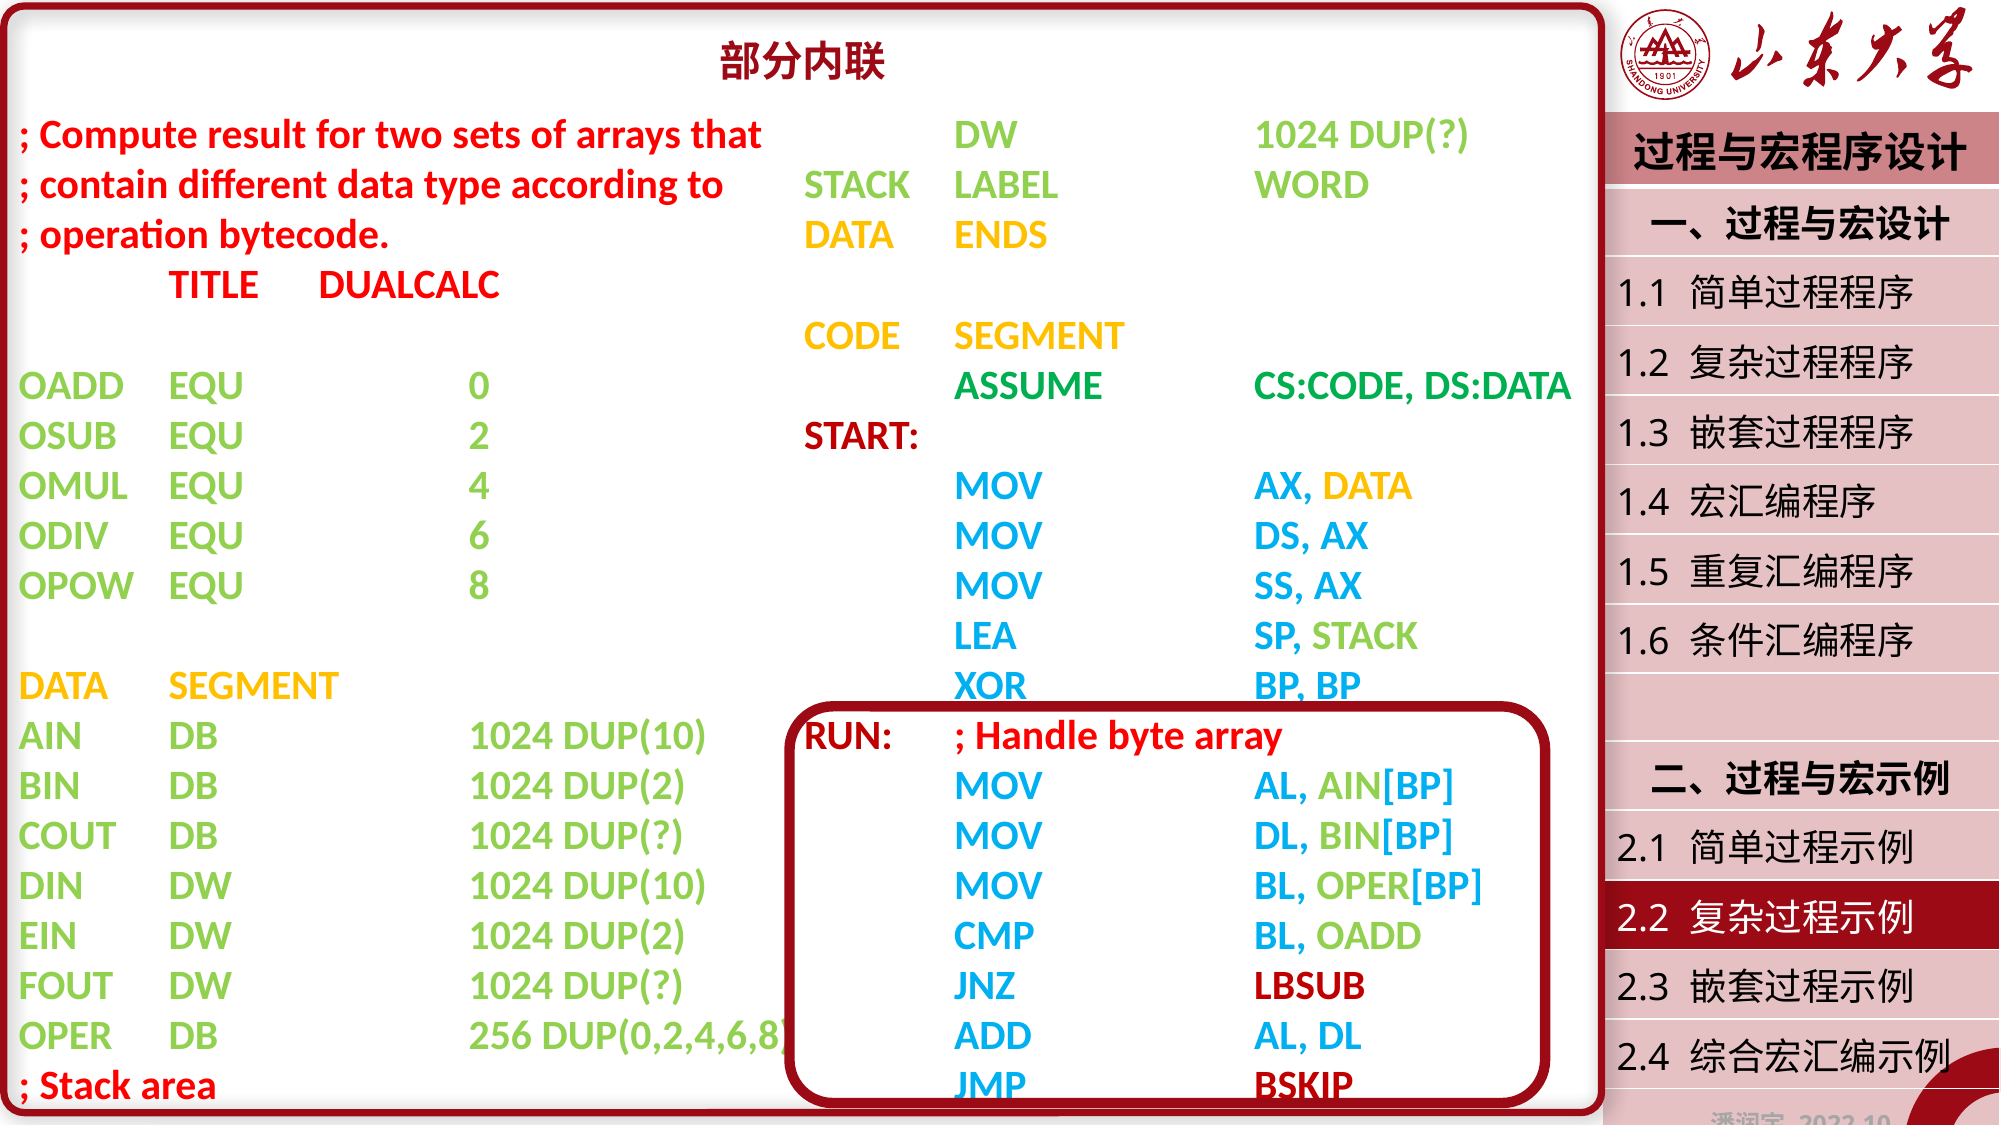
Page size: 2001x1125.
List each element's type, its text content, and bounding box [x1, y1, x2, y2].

table_cell 1.1 简单过程程序 [1618, 257, 1999, 325]
text_box 部分内联 [54, 27, 1551, 93]
text_box DW 1024 DUP(?) STACK LABEL WORD DATA ENDS CODE SEGMENT ASSUME CS:CODE, DS:DATA START: MOV AX, DATA MOV DS, AX MOV SS, AX LEA SP, STACK XOR BP, BP RUN: ; Handle byte array MOV AL, AIN[BP] MOV DL, BIN[BP] MOV BL, OPER[BP] CMP BL, OADD JNZ LBSUB ADD AL, DL JMP BSKIP [867, 99, 1612, 1116]
table_cell 二、过程与宏示例 [1618, 742, 1999, 809]
table_cell 1.5 重复汇编程序 [1618, 535, 1999, 603]
table_cell [1618, 674, 1999, 740]
table_cell 1.3 嵌套过程程序 [1618, 396, 1999, 464]
table_cell 一、过程与宏设计 [1618, 189, 1999, 255]
table_header 过程与宏程序设计 [1618, 112, 1999, 184]
table_cell 1.4 宏汇编程序 [1618, 465, 1999, 533]
table_cell 1.6 条件汇编程序 [1618, 605, 1999, 672]
table_cell 2.4 综合宏汇编示例 [1618, 1020, 1999, 1088]
table_cell 2.2 复杂过程示例 [1618, 881, 1999, 949]
table_cell 2.3 嵌套过程示例 [1618, 950, 1999, 1018]
table_cell 潘润宇 2022.10 [1603, 1089, 1999, 1125]
text_box [788, 705, 1547, 1105]
table_cell 2.1 简单过程示例 [1618, 811, 1999, 879]
text_box ; Compute result for two sets of arrays that ; contain different data type according to ; operation bytecode. TITLE DUALCALC OADD EQU 0 OSUB EQU 2 OMUL EQU 4 ODIV EQU 6 OPOW EQU 8 DATA SEGMENT AIN DB 1024 DUP(10) BIN DB 1024 DUP(2) COUT DB 1024 DUP(?) DIN DW 1024 DUP(10) EIN DW 1024 DUP(2) FOUT DW 1024 DUP(?) OPER DB 256 DUP(0,2,4,6,8) ; Stack area [3, 99, 867, 1116]
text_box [1620, 5, 1977, 100]
text_box [2, 4, 1603, 1095]
table_cell 1.2 复杂过程程序 [1618, 326, 1999, 394]
